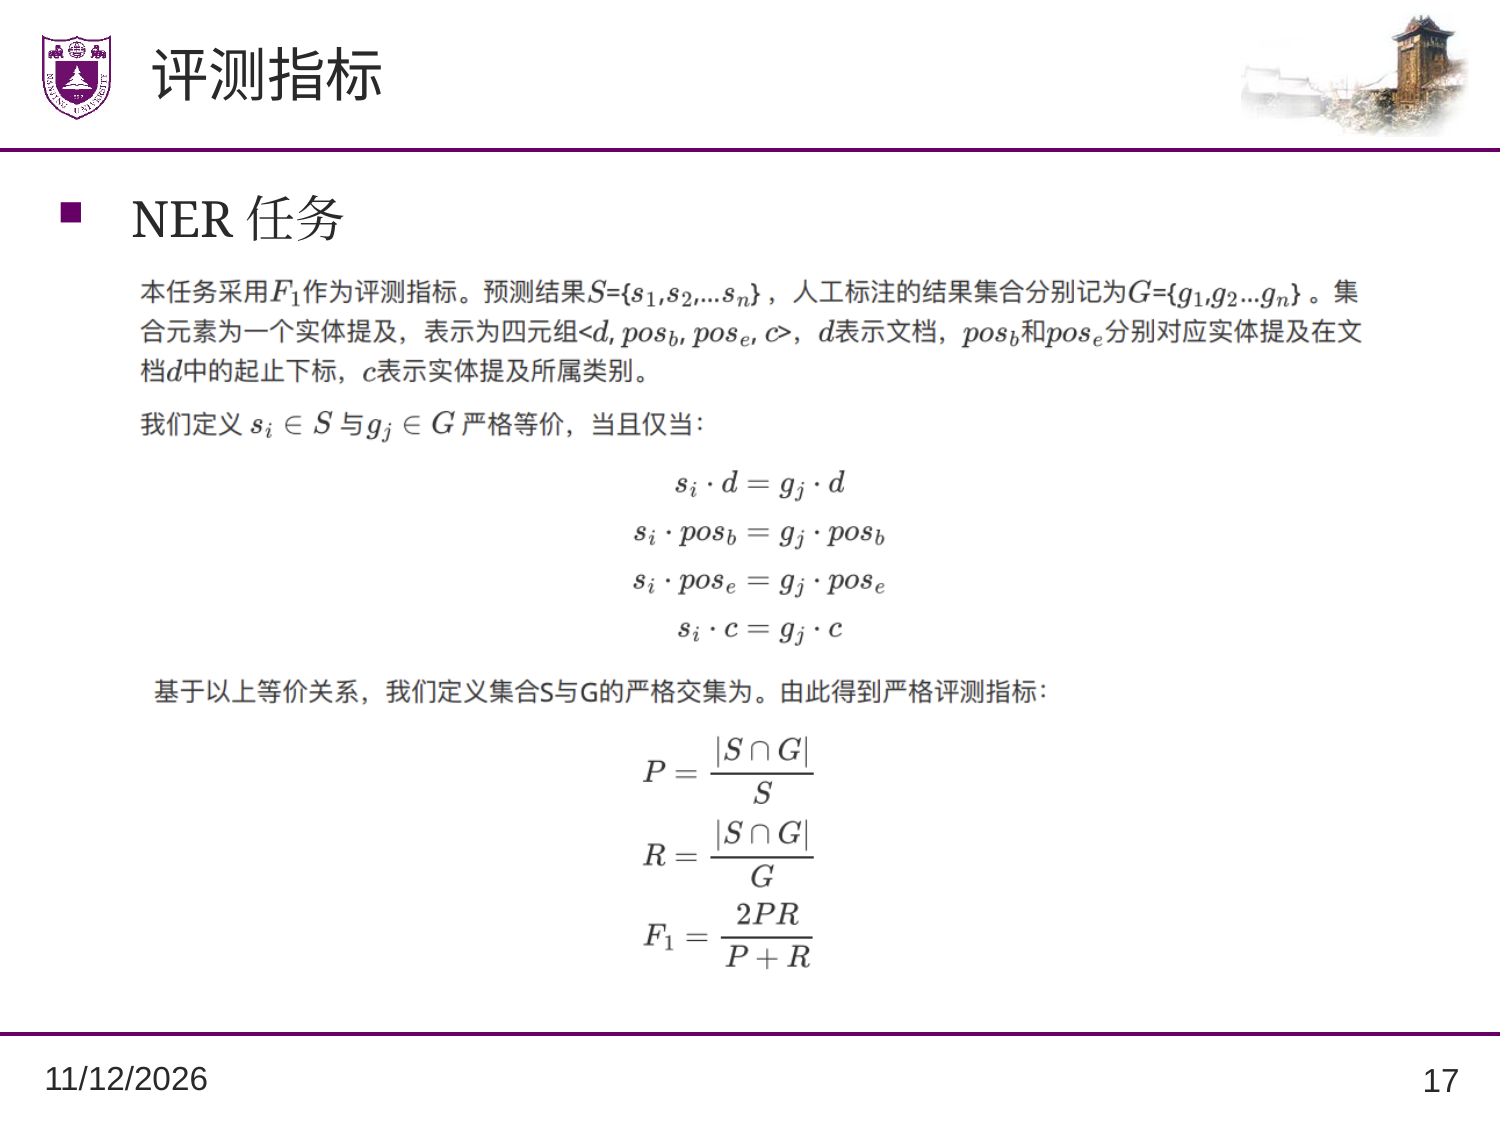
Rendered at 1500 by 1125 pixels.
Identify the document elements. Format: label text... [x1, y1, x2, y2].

title 评测指标 [135, 30, 1179, 123]
picture [1222, 0, 1500, 137]
picture [42, 35, 111, 120]
list NER任务 [42, 179, 1459, 1026]
picture [122, 266, 1378, 983]
